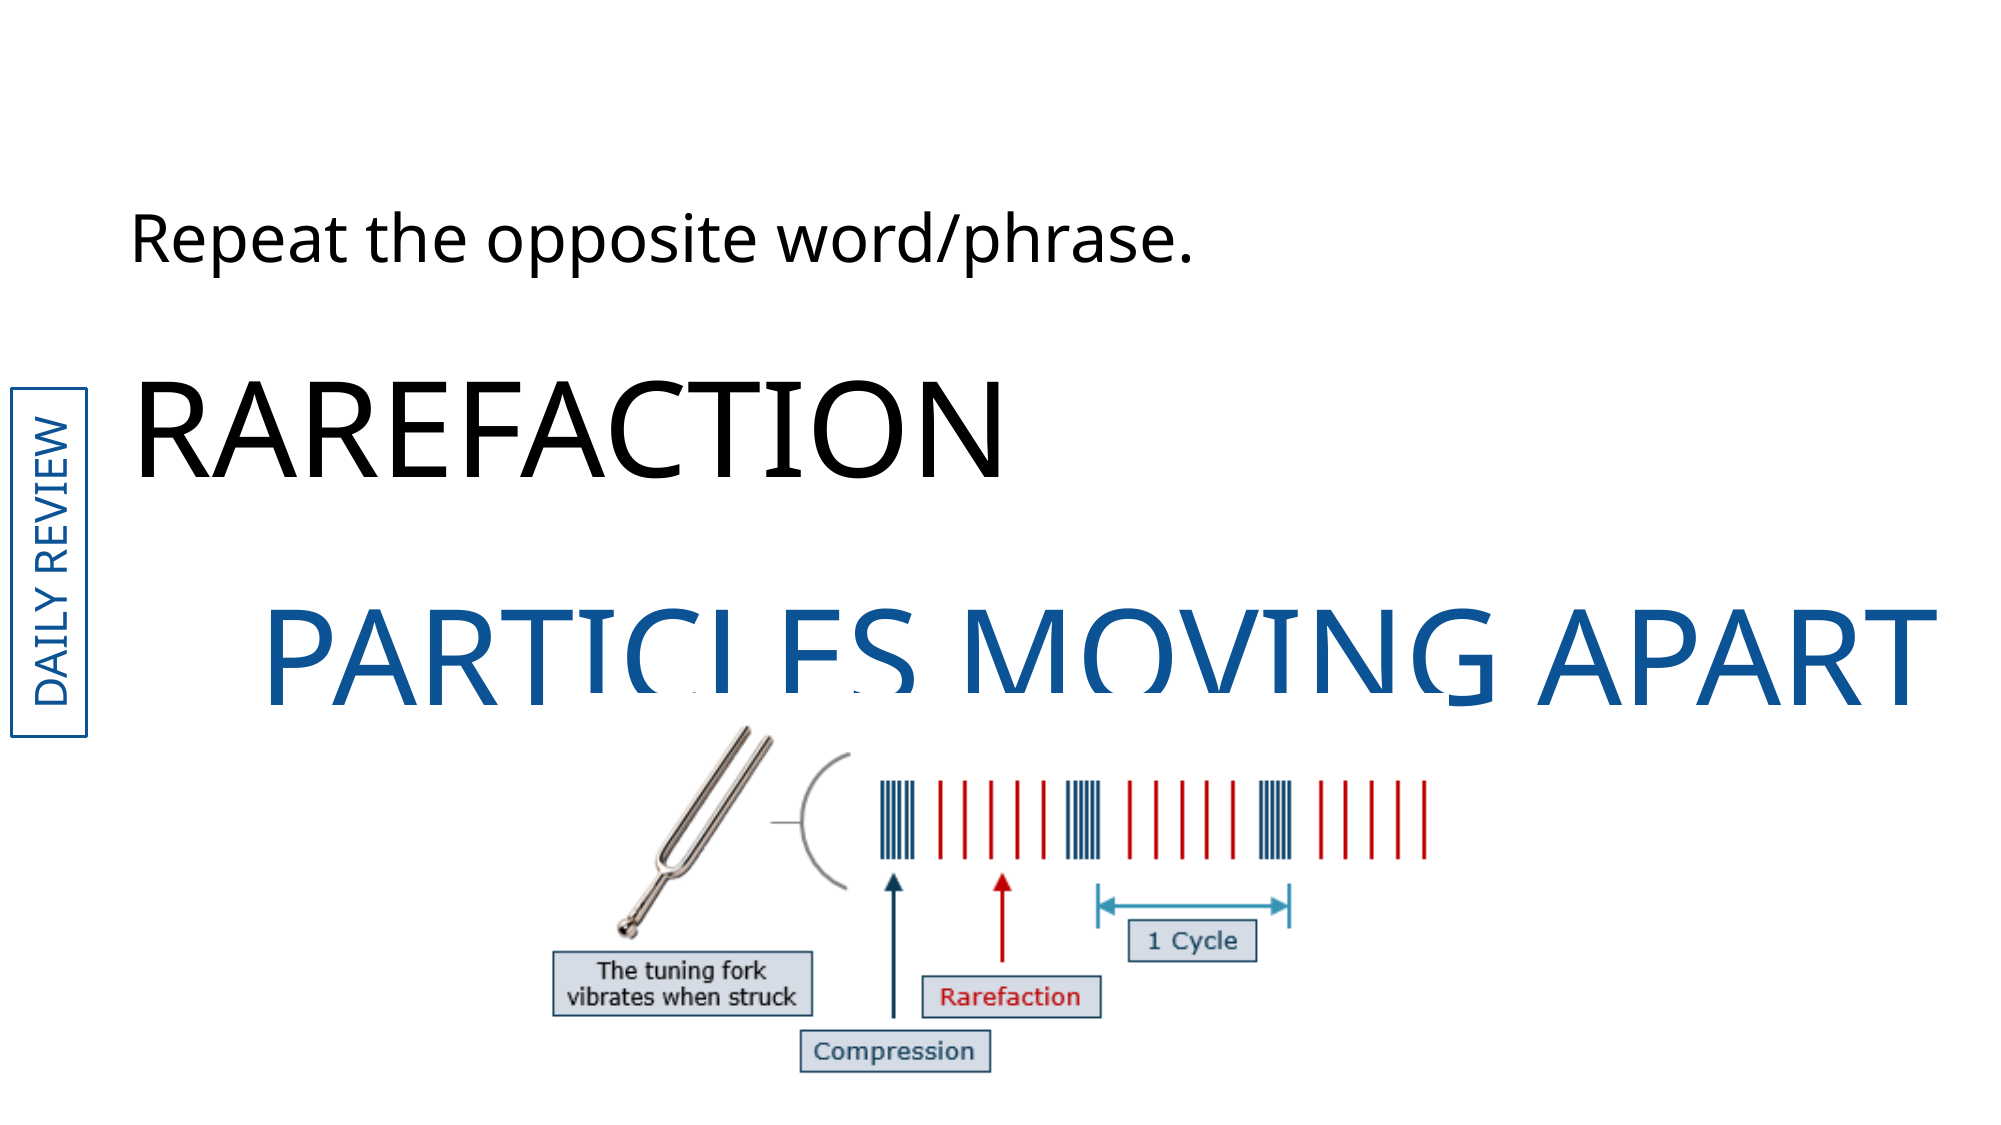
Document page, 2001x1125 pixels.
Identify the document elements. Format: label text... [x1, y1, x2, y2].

list Repeat the opposite word/phrase. RAREFACTION PARTICLES MOVING APART [109, 123, 1960, 1020]
picture [551, 692, 1449, 1091]
